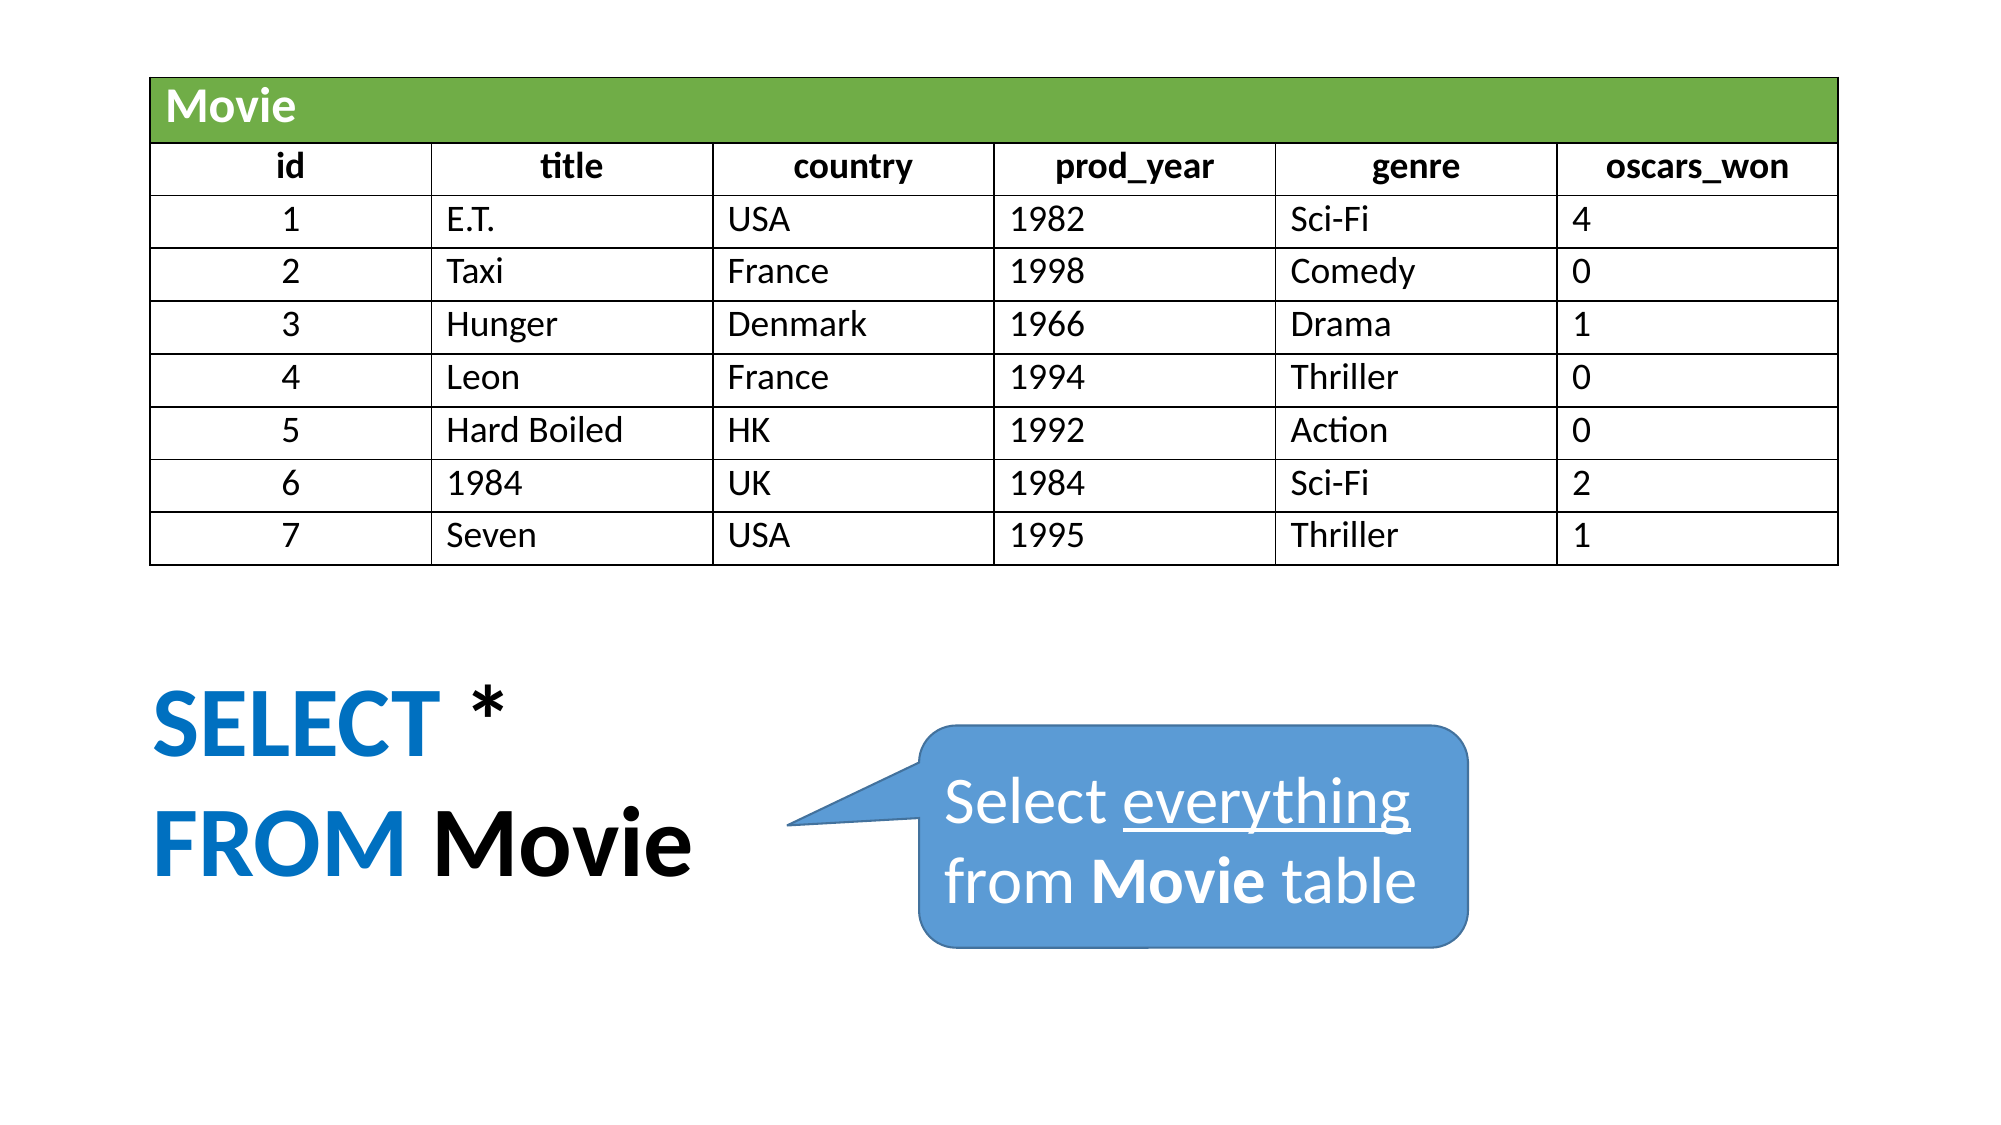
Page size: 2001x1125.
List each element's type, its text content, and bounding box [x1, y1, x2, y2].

table_cell 3 [151, 302, 431, 353]
table_cell 0 [1558, 355, 1837, 406]
table_cell France [714, 249, 993, 300]
table_cell 2 [151, 249, 431, 300]
table_cell 0 [1558, 408, 1837, 459]
table_cell Sci-Fi [1276, 460, 1556, 511]
table_cell 1 [1558, 513, 1837, 564]
table_cell UK [714, 460, 993, 511]
table_cell Sci-Fi [1276, 196, 1556, 247]
table_cell 1992 [995, 408, 1275, 459]
table_cell USA [714, 196, 993, 247]
table_cell 1 [151, 196, 431, 247]
table_cell 1984 [995, 460, 1275, 511]
table_cell title [432, 144, 712, 195]
table_cell E.T. [432, 196, 712, 247]
table_cell 1995 [995, 513, 1275, 564]
table_cell prod_year [995, 144, 1275, 195]
table_cell Denmark [714, 302, 993, 353]
table_cell 4 [151, 355, 431, 406]
table_cell HK [714, 408, 993, 459]
table_cell Taxi [432, 249, 712, 300]
table_cell genre [1276, 144, 1556, 195]
table_cell France [714, 355, 993, 406]
table_cell Hard Boiled [432, 408, 712, 459]
table_cell Comedy [1276, 249, 1556, 300]
table_cell Hunger [432, 302, 712, 353]
table_cell Thriller [1276, 355, 1556, 406]
table_cell 1998 [995, 249, 1275, 300]
table_cell oscars_won [1558, 144, 1837, 195]
table_cell 6 [151, 460, 431, 511]
table_cell Action [1276, 408, 1556, 459]
table_cell 1966 [995, 302, 1275, 353]
table_cell Leon [432, 355, 712, 406]
table_cell country [714, 144, 993, 195]
text_box Select everything from Movie table [786, 724, 1470, 949]
table_cell Drama [1276, 302, 1556, 353]
table_cell 4 [1558, 196, 1837, 247]
table_cell 0 [1558, 249, 1837, 300]
table_cell Seven [432, 513, 712, 564]
table_header Movie [151, 78, 1837, 142]
table_cell id [151, 144, 431, 195]
table_cell 1994 [995, 355, 1275, 406]
table_cell 2 [1558, 460, 1837, 511]
table_cell Thriller [1276, 513, 1556, 564]
table_cell 1984 [432, 460, 712, 511]
table_cell 7 [151, 513, 431, 564]
table_cell 1982 [995, 196, 1275, 247]
table_cell 1 [1558, 302, 1837, 353]
list SELECT * FROM Movie [137, 662, 1863, 1100]
table_cell 5 [151, 408, 431, 459]
table_cell USA [714, 513, 993, 564]
